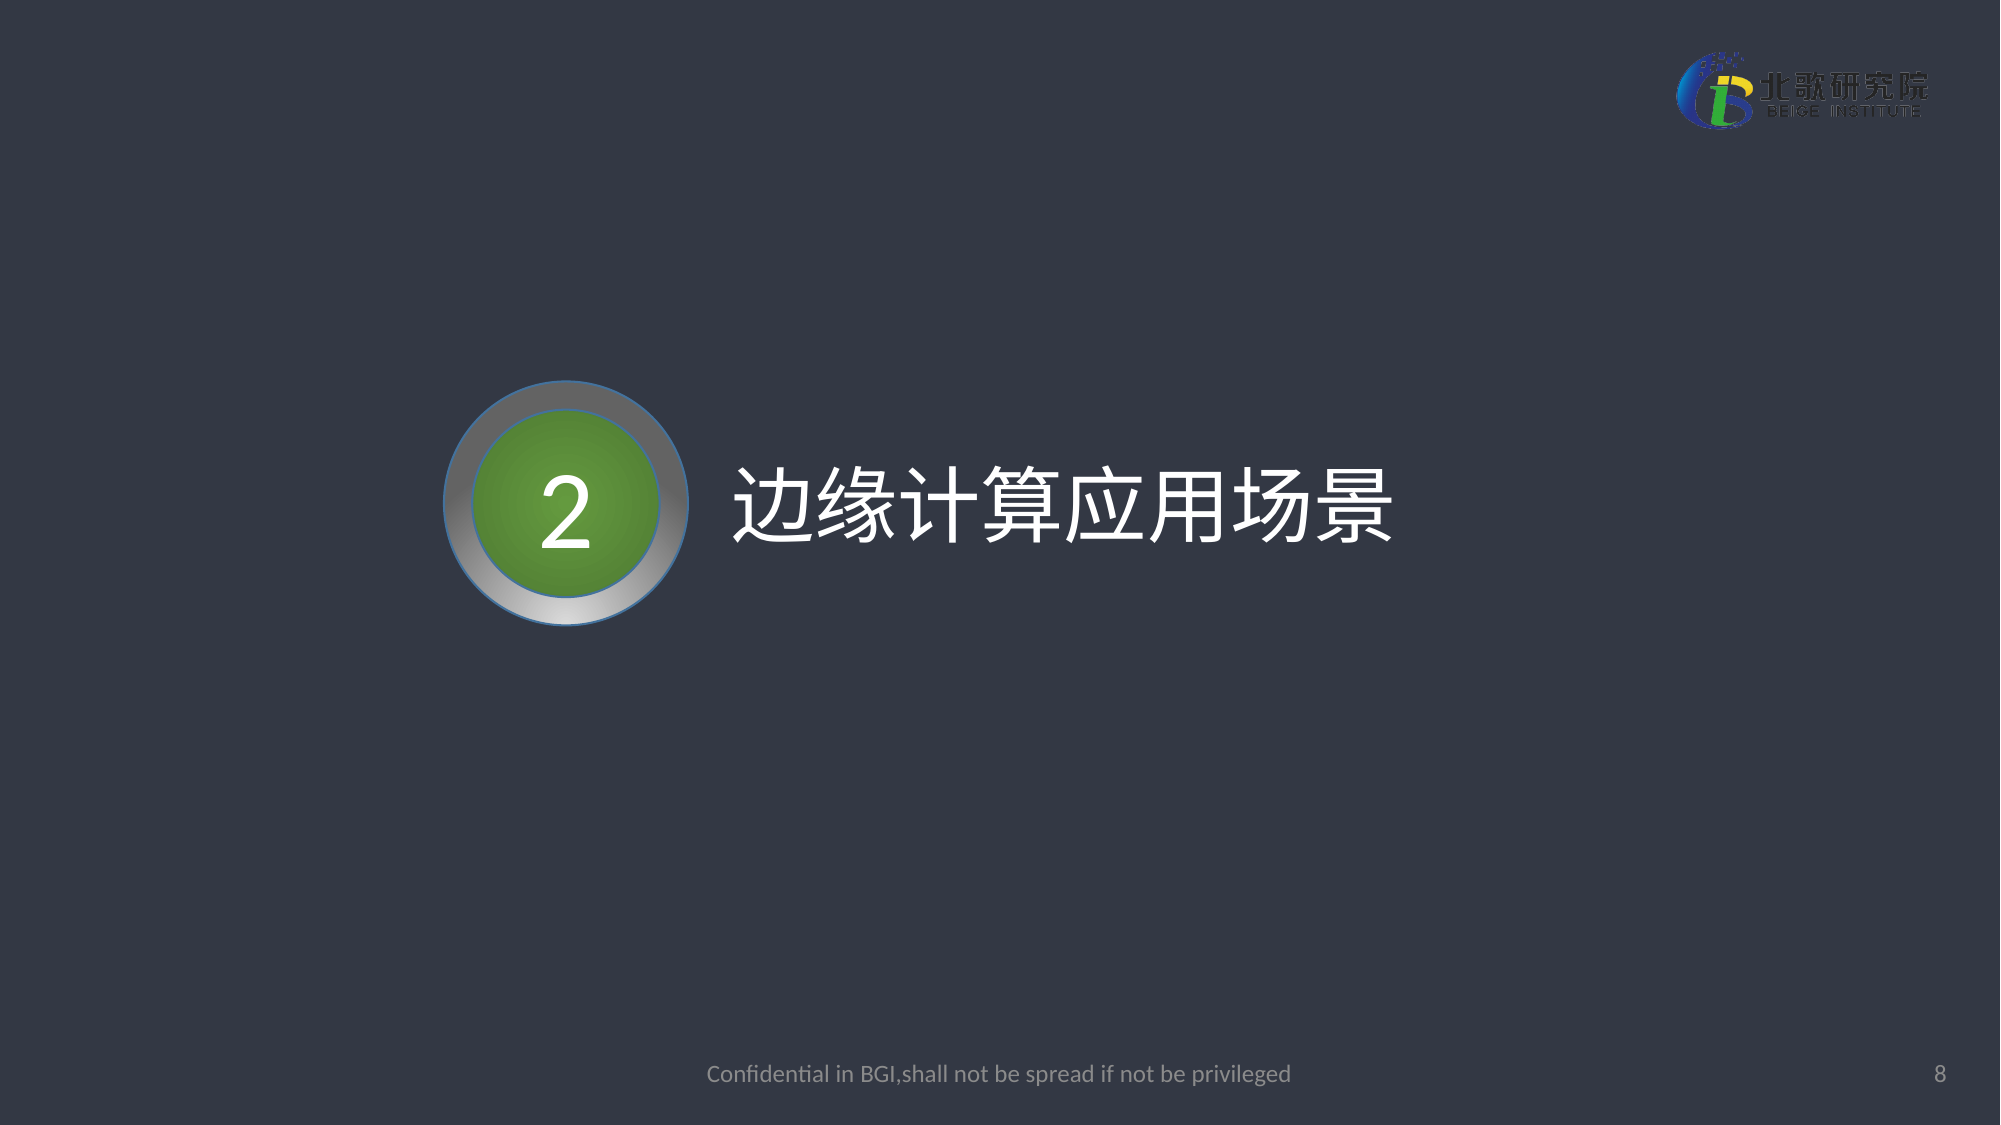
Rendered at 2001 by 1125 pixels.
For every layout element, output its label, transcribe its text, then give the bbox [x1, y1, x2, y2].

slide_number 8 [1511, 1042, 1962, 1103]
text_box 边缘计算应用场景 [716, 445, 1737, 561]
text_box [443, 381, 688, 626]
footer Confidential in BGI,shall not be spread if not be privileged [662, 1042, 1338, 1103]
picture [1650, 32, 1928, 150]
